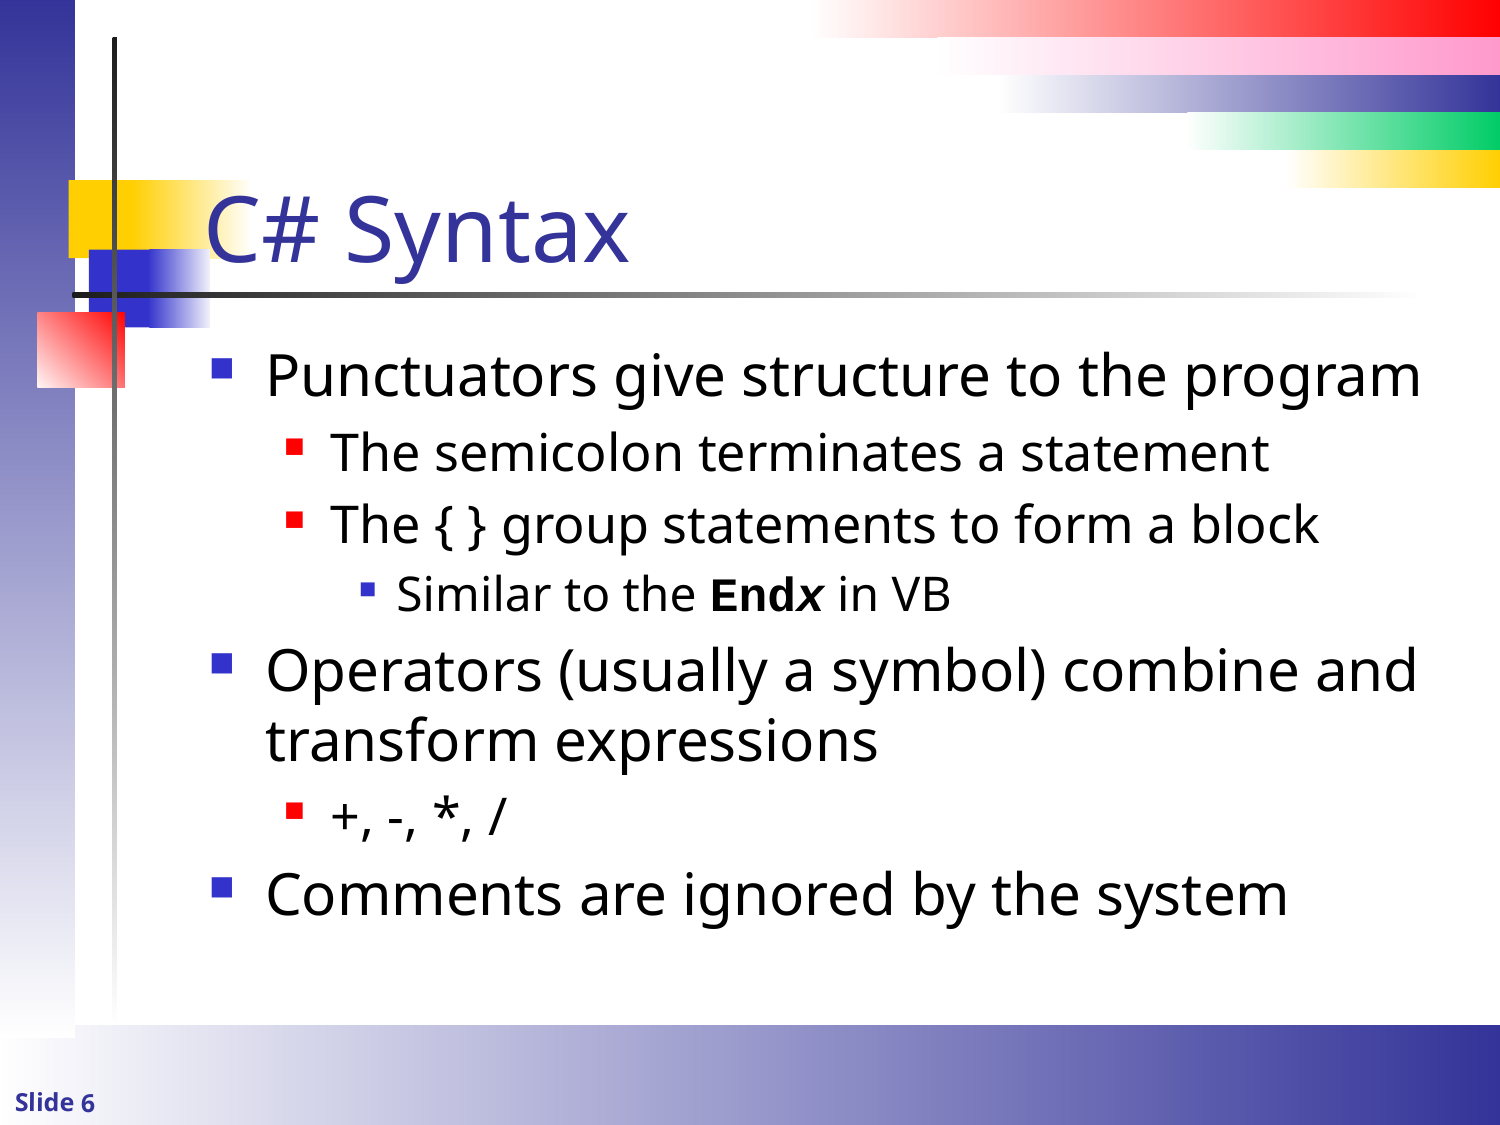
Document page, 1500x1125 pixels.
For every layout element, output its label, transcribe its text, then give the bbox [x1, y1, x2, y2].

title C# Syntax [188, 101, 1468, 289]
list Punctuators give structure to the program The semicolon terminates a statement The { } group statements to form a block Similar to the Endx in VB Operators (usually a symbol) combine and transform expressions +, -, *, / Comments are ignored by the system [193, 330, 1470, 1007]
